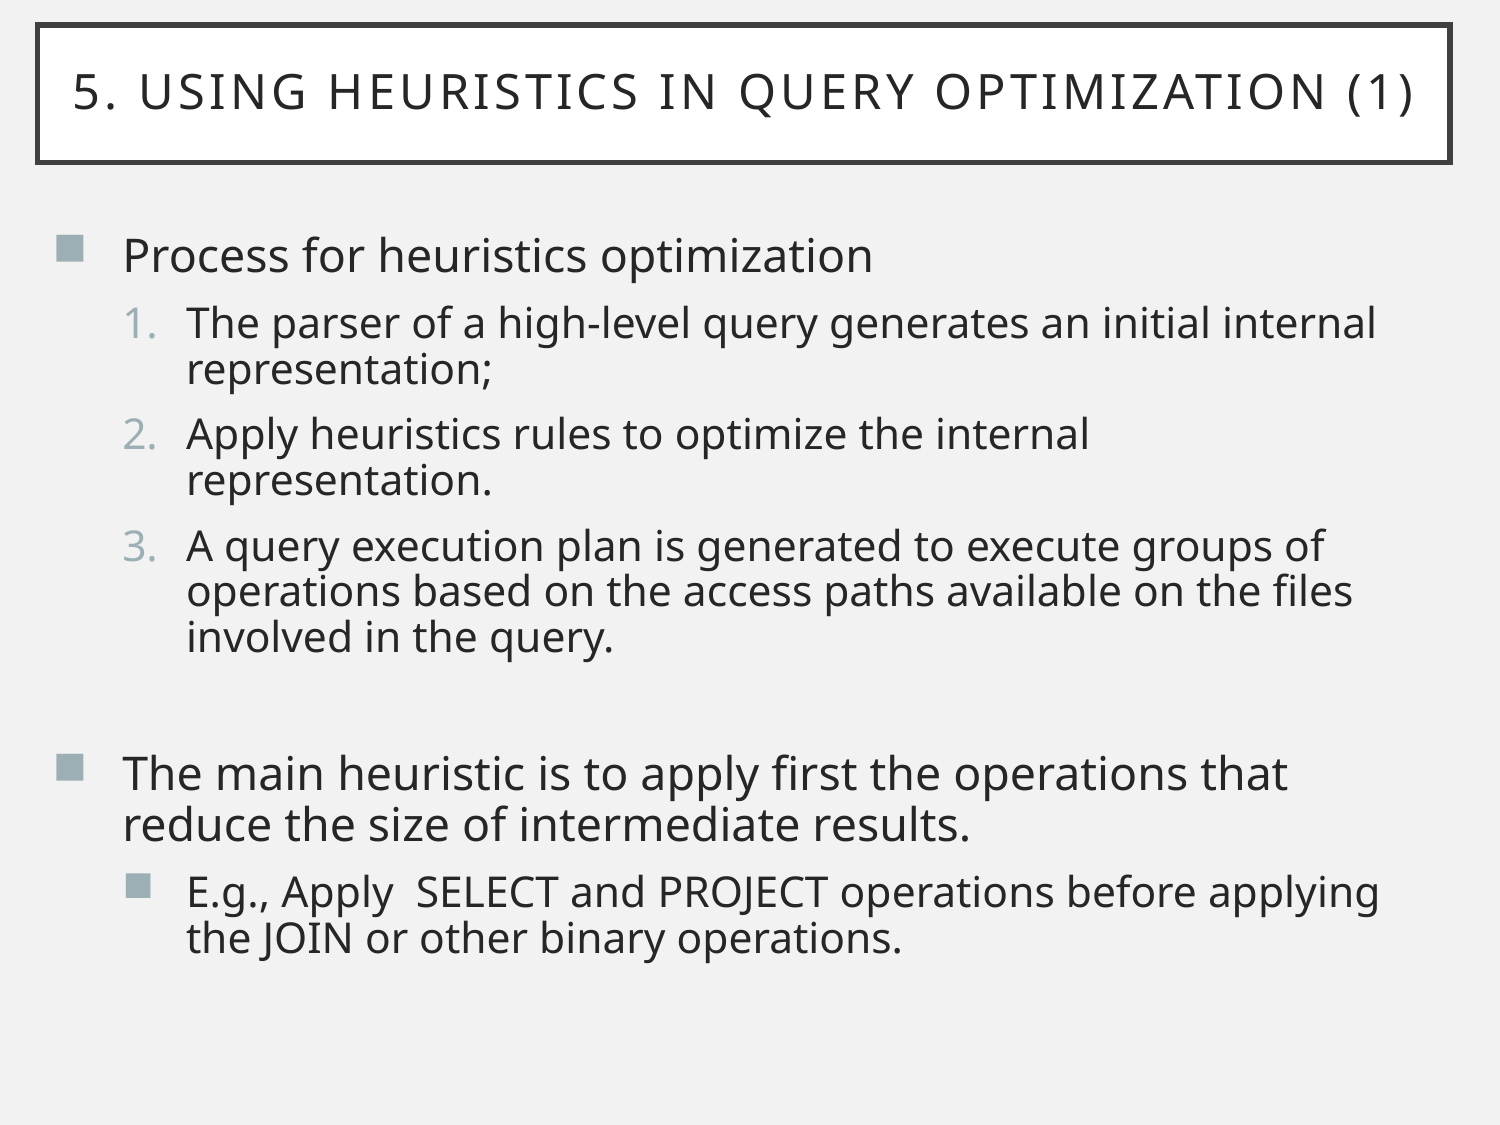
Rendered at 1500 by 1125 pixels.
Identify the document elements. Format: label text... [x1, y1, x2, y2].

title 5. Using Heuristics in Query Optimization (1) [35, 22, 1453, 165]
list Process for heuristics optimization The parser of a high-level query generates an initial internal representation; Apply heuristics rules to optimize the internal representation. A query execution plan is generated to execute groups of operations based on the access paths available on the files involved in the query. The main heuristic is to apply first the operations that reduce the size of intermediate results. E.g., Apply SELECT and PROJECT operations before applying the JOIN or other binary operations. [37, 224, 1399, 975]
